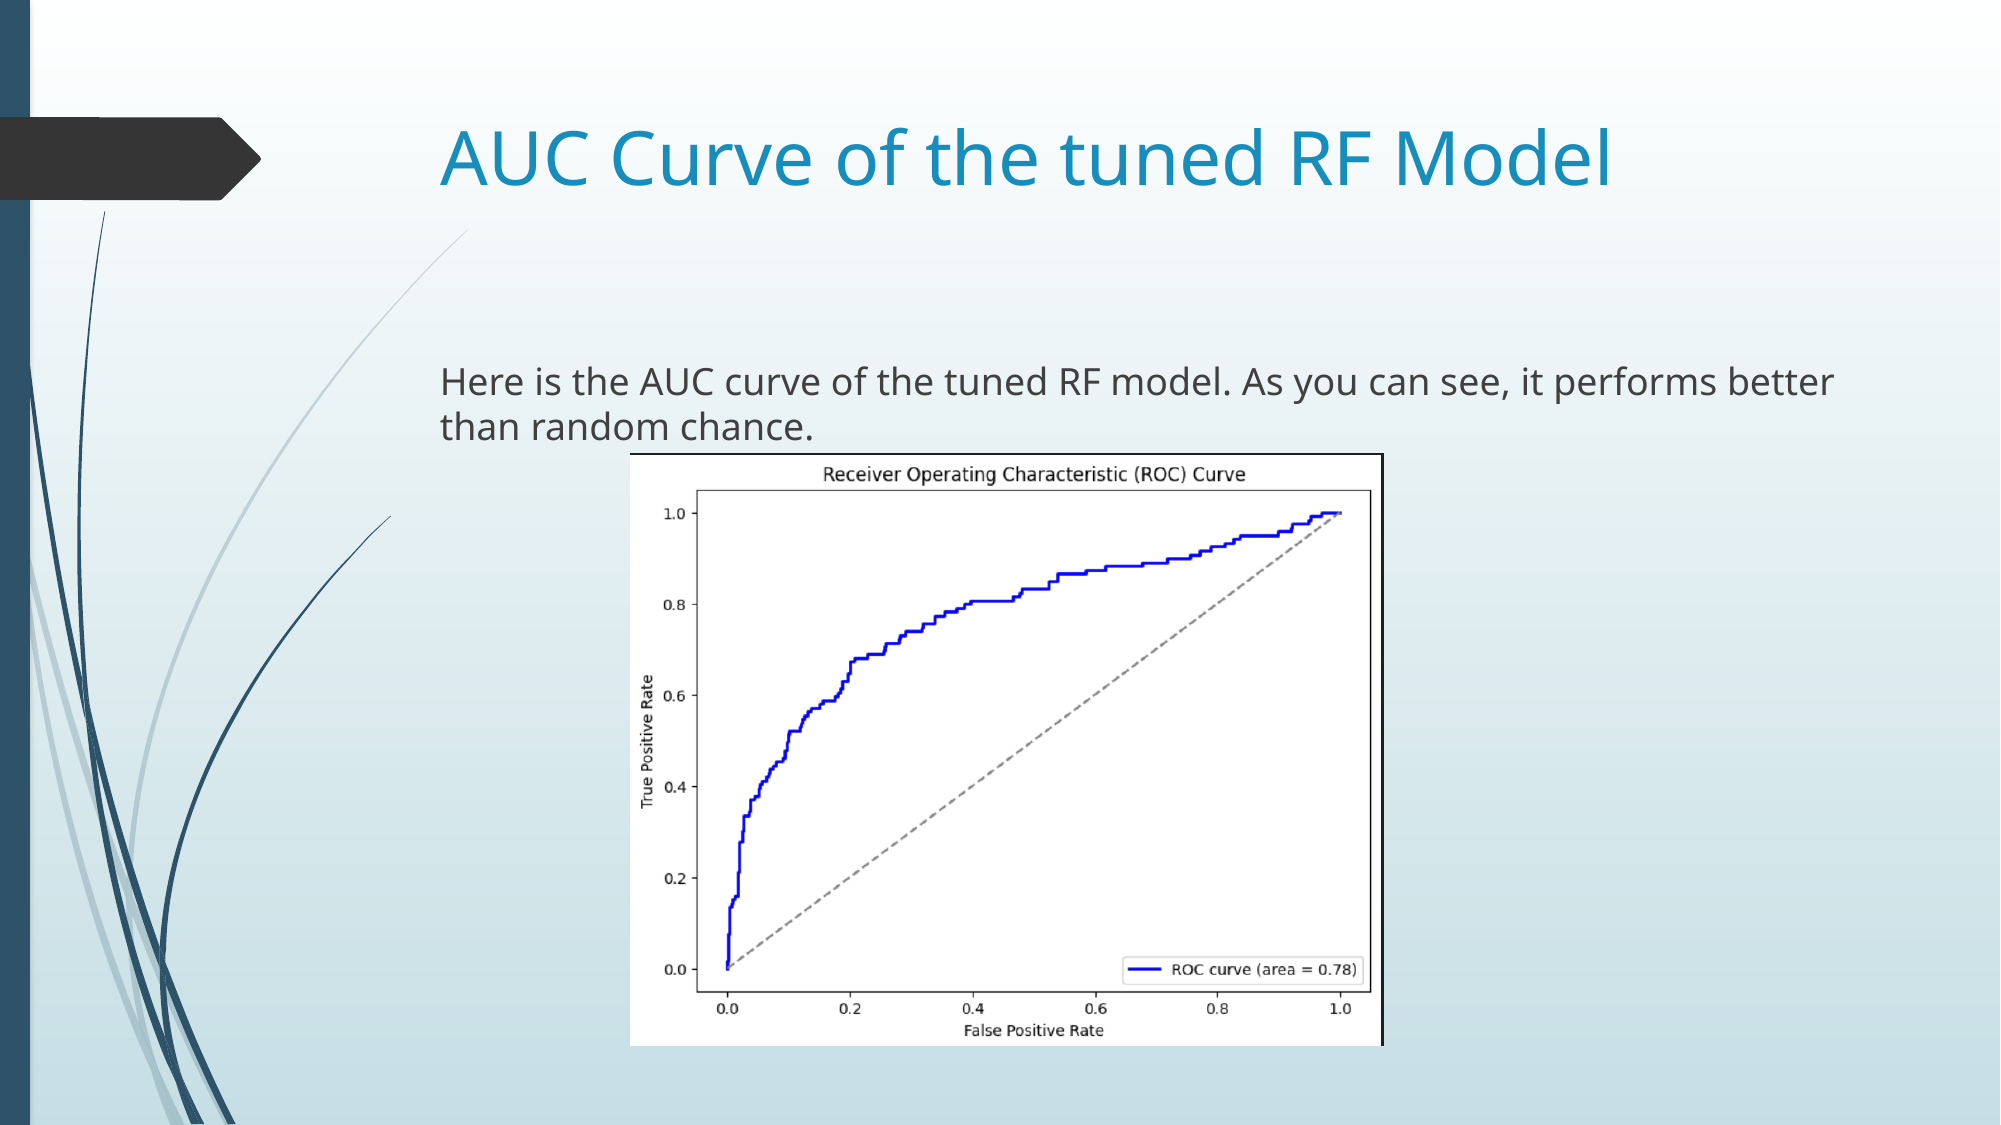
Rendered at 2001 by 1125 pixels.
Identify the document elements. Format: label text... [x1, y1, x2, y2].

title AUC Curve of the tuned RF Model [425, 102, 1888, 313]
picture [630, 452, 1384, 1046]
list Here is the AUC curve of the tuned RF model. As you can see, it performs better than random chance. [424, 350, 1888, 970]
